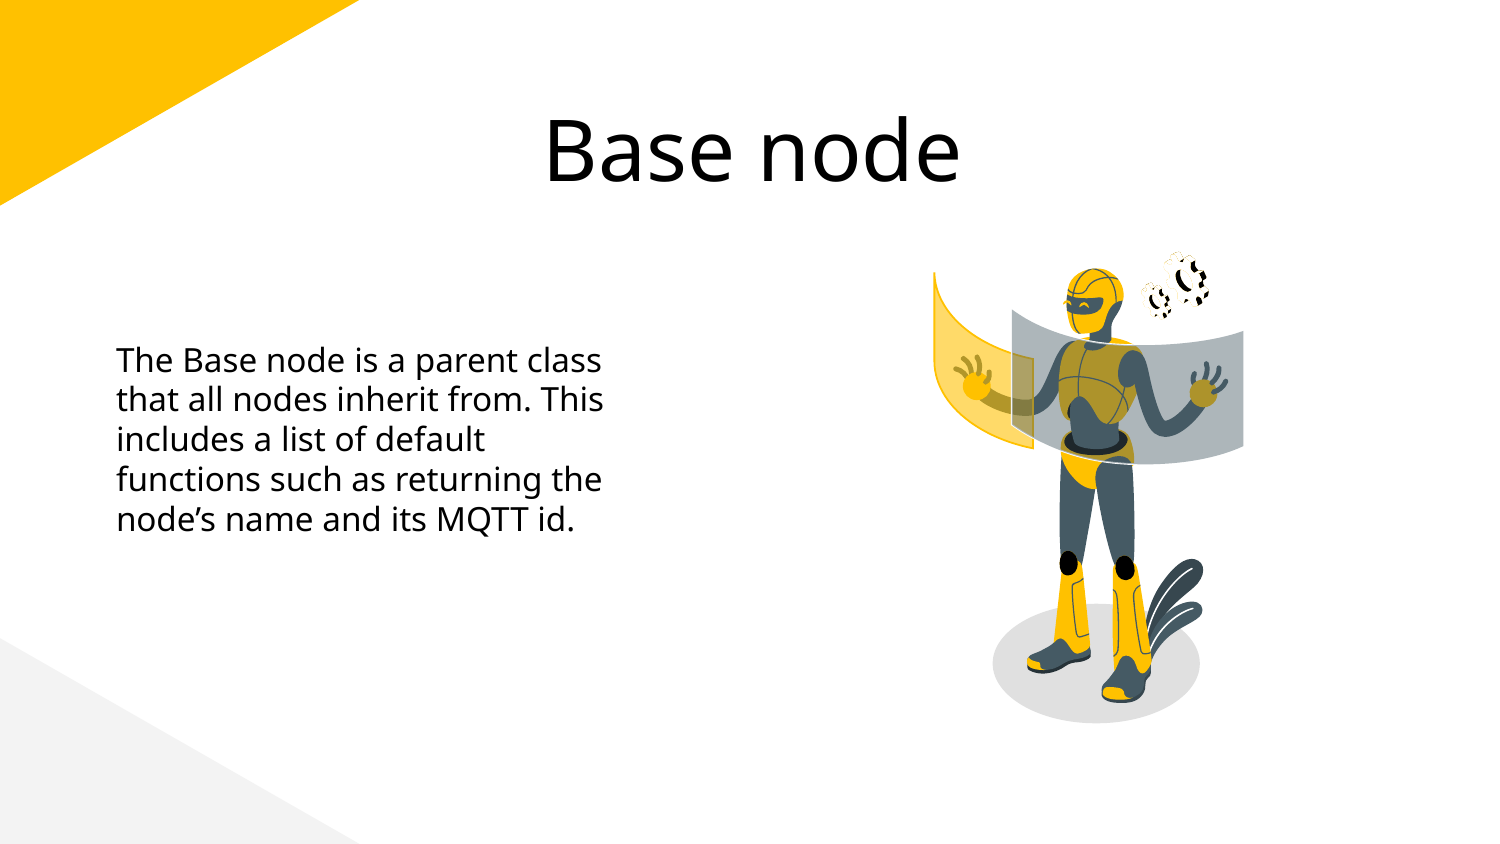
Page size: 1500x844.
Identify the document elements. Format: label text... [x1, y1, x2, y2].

title Base node [88, 80, 1418, 175]
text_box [934, 251, 1244, 724]
list The Base node is a parent class that all nodes inherit from. This includes a list of default functions such as returning the node’s name and its MQTT id. [101, 323, 637, 642]
